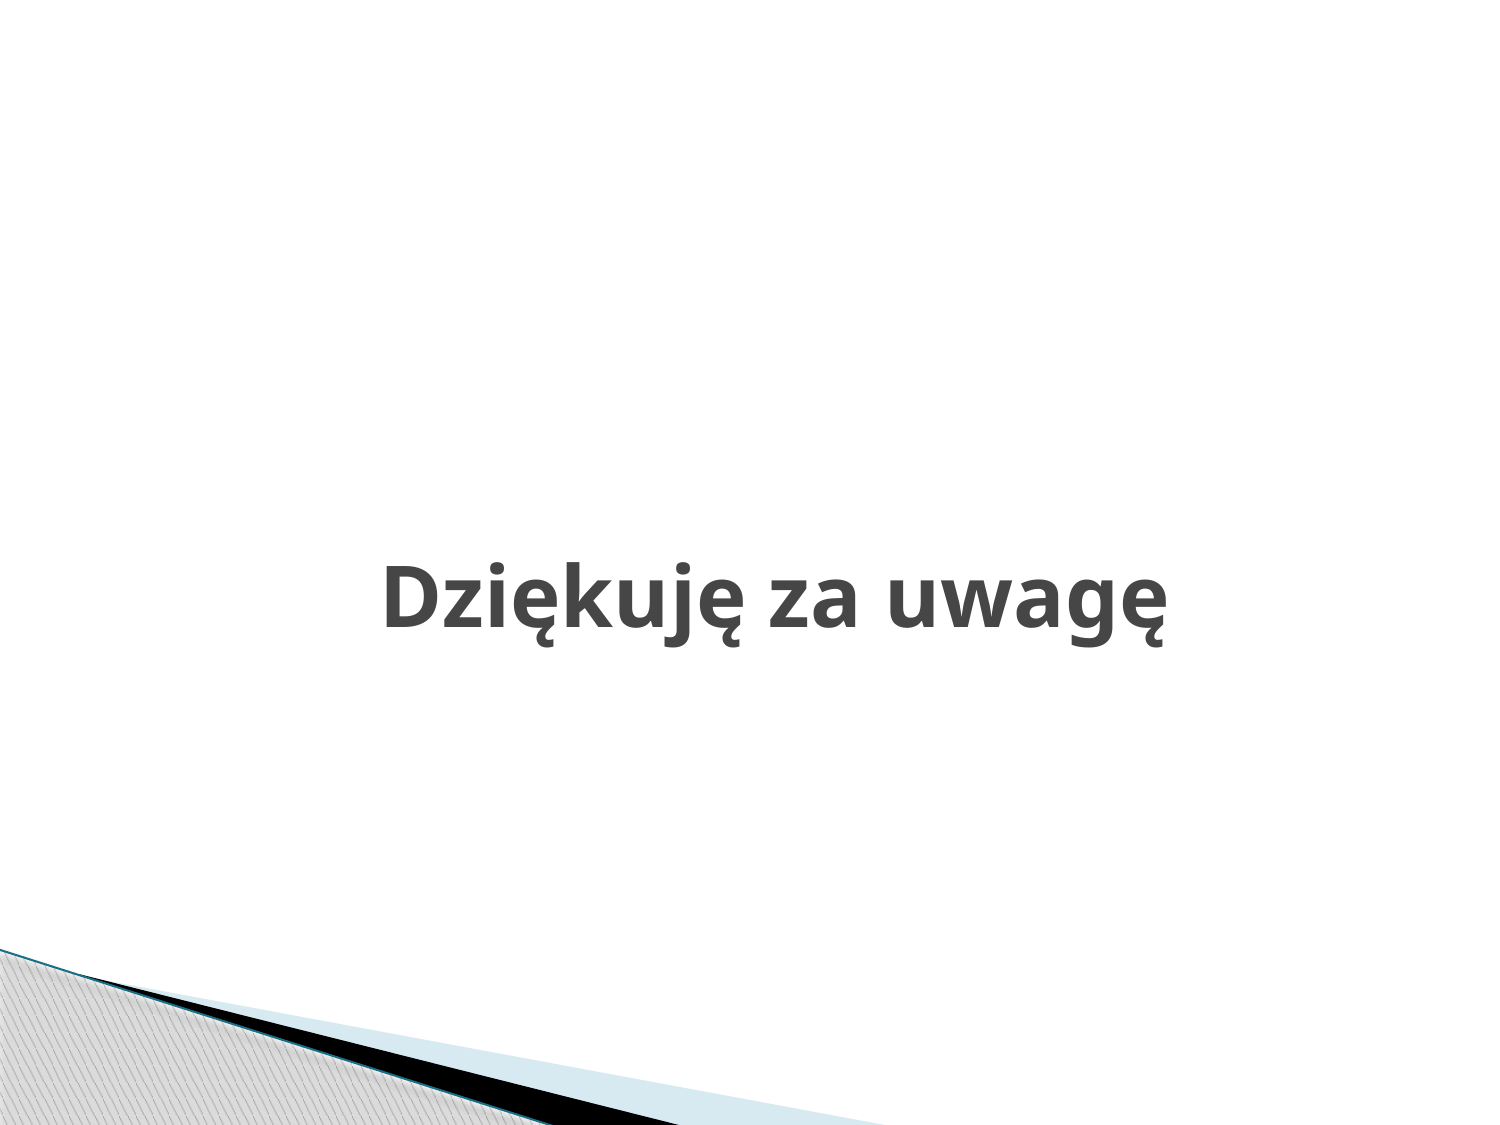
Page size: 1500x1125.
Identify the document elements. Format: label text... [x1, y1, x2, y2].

title Dziękuję za uwagę [99, 500, 1450, 688]
